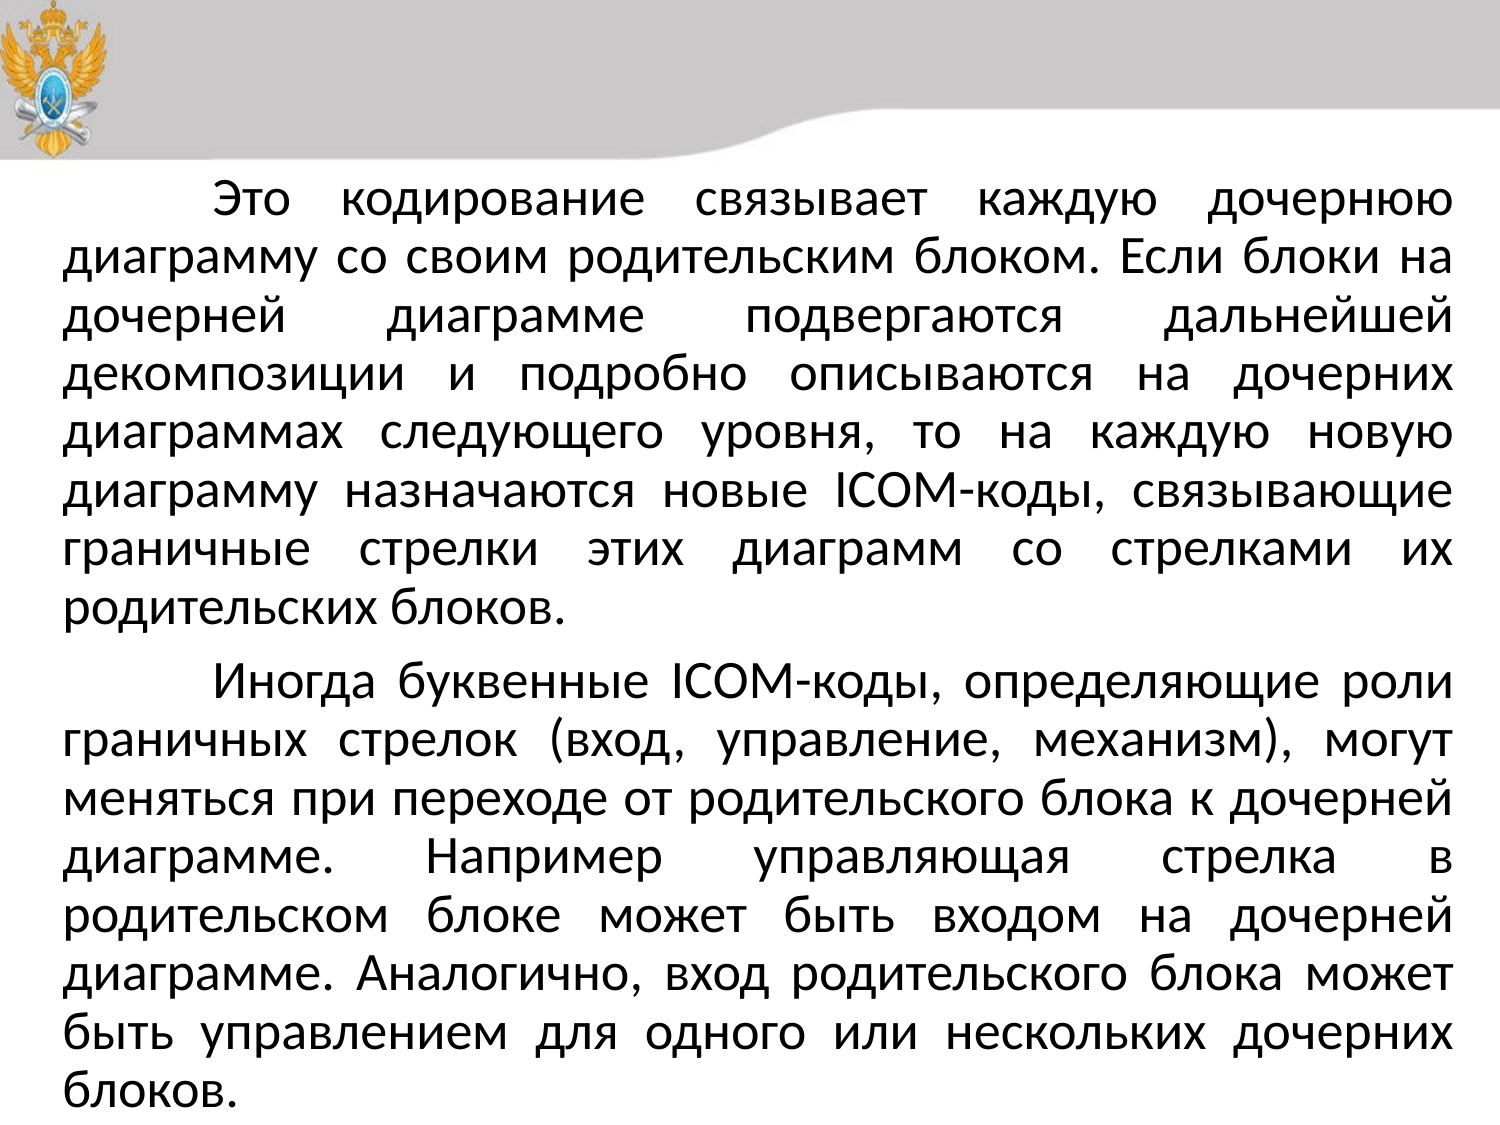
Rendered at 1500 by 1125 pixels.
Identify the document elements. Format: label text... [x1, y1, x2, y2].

list Это кодирование связывает каждую дочернюю диаграмму со своим родительским блоком. Если блоки на дочерней диаграмме подвергаются дальнейшей декомпозиции и подробно описываются на дочерних диаграммах следующего уровня, то на каждую новую диаграмму назначаются новые ICOM-коды, связывающие граничные стрелки этих диаграмм со стрелками их родительских блоков. Иногда буквенные ICOM-коды, определяющие роли граничных стрелок (вход, управление, механизм), могут меняться при переходе от родительского блока к дочерней диаграмме. Например управляющая стрелка в родительском блоке может быть входом на дочерней диаграмме. Аналогично, вход родительского блока может быть управлением для одного или нескольких дочерних блоков. [29, 160, 1471, 1106]
picture [0, 0, 1500, 1125]
